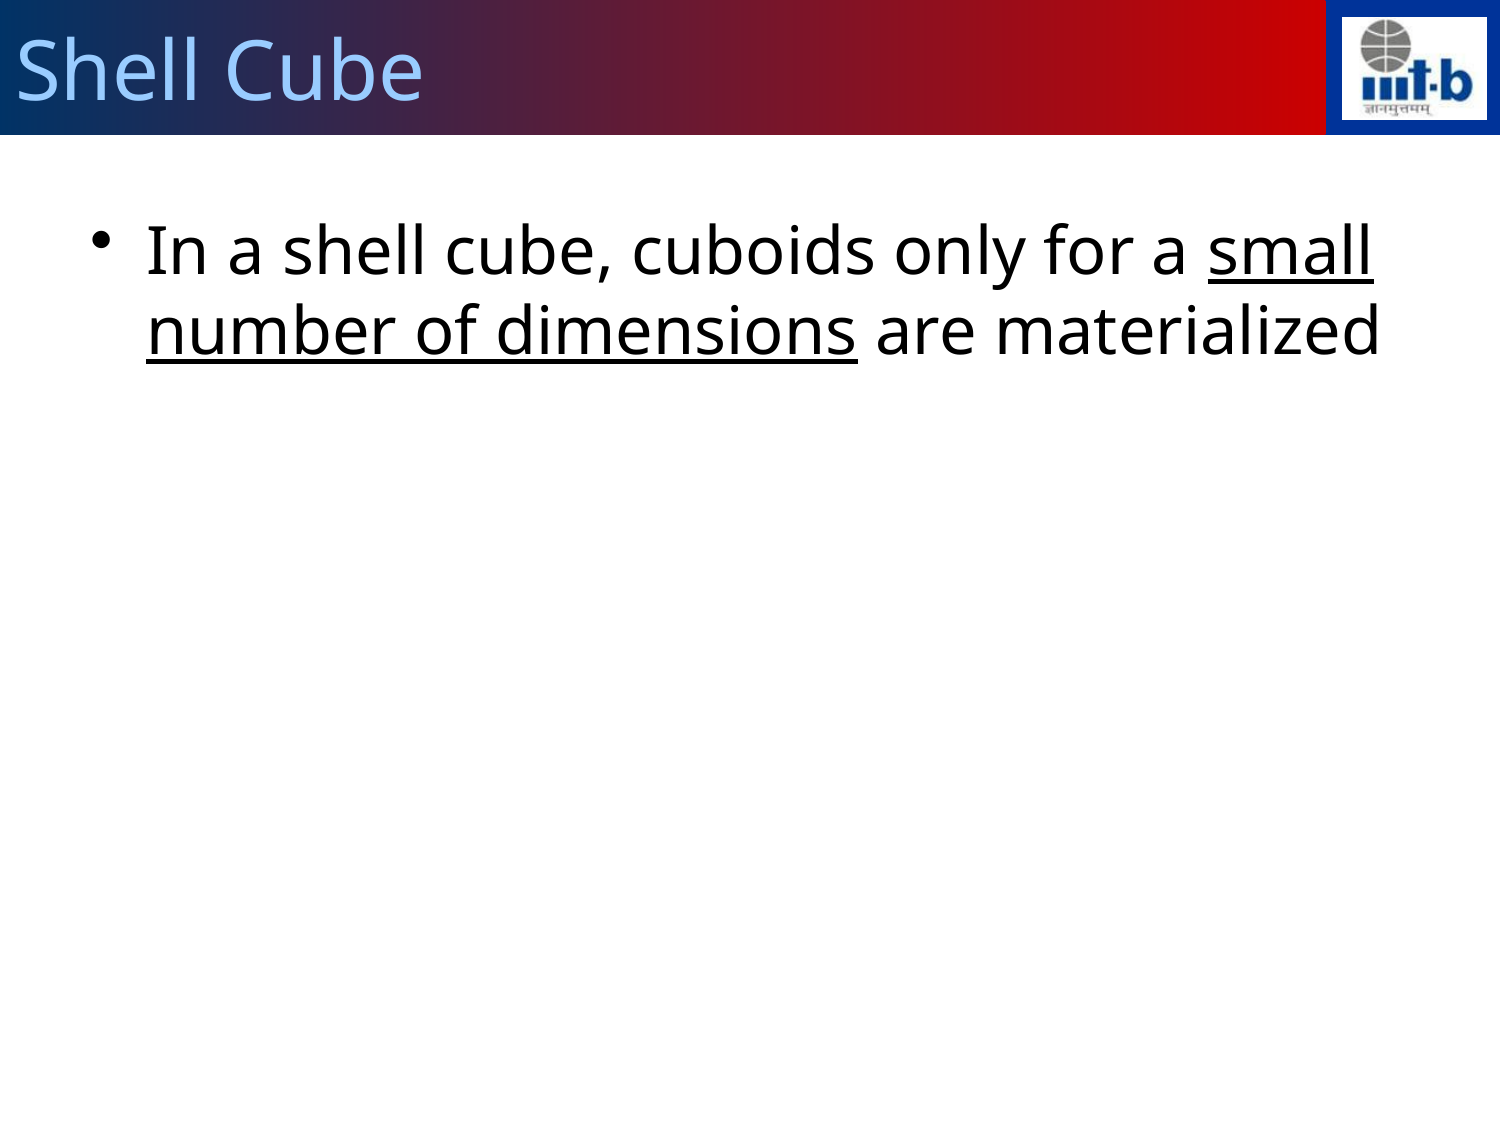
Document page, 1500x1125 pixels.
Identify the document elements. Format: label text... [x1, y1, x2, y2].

list In a shell cube, cuboids only for a small number of dimensions are materialized [75, 200, 1425, 1005]
title Shell Cube [0, 0, 1326, 135]
picture [1342, 17, 1487, 120]
